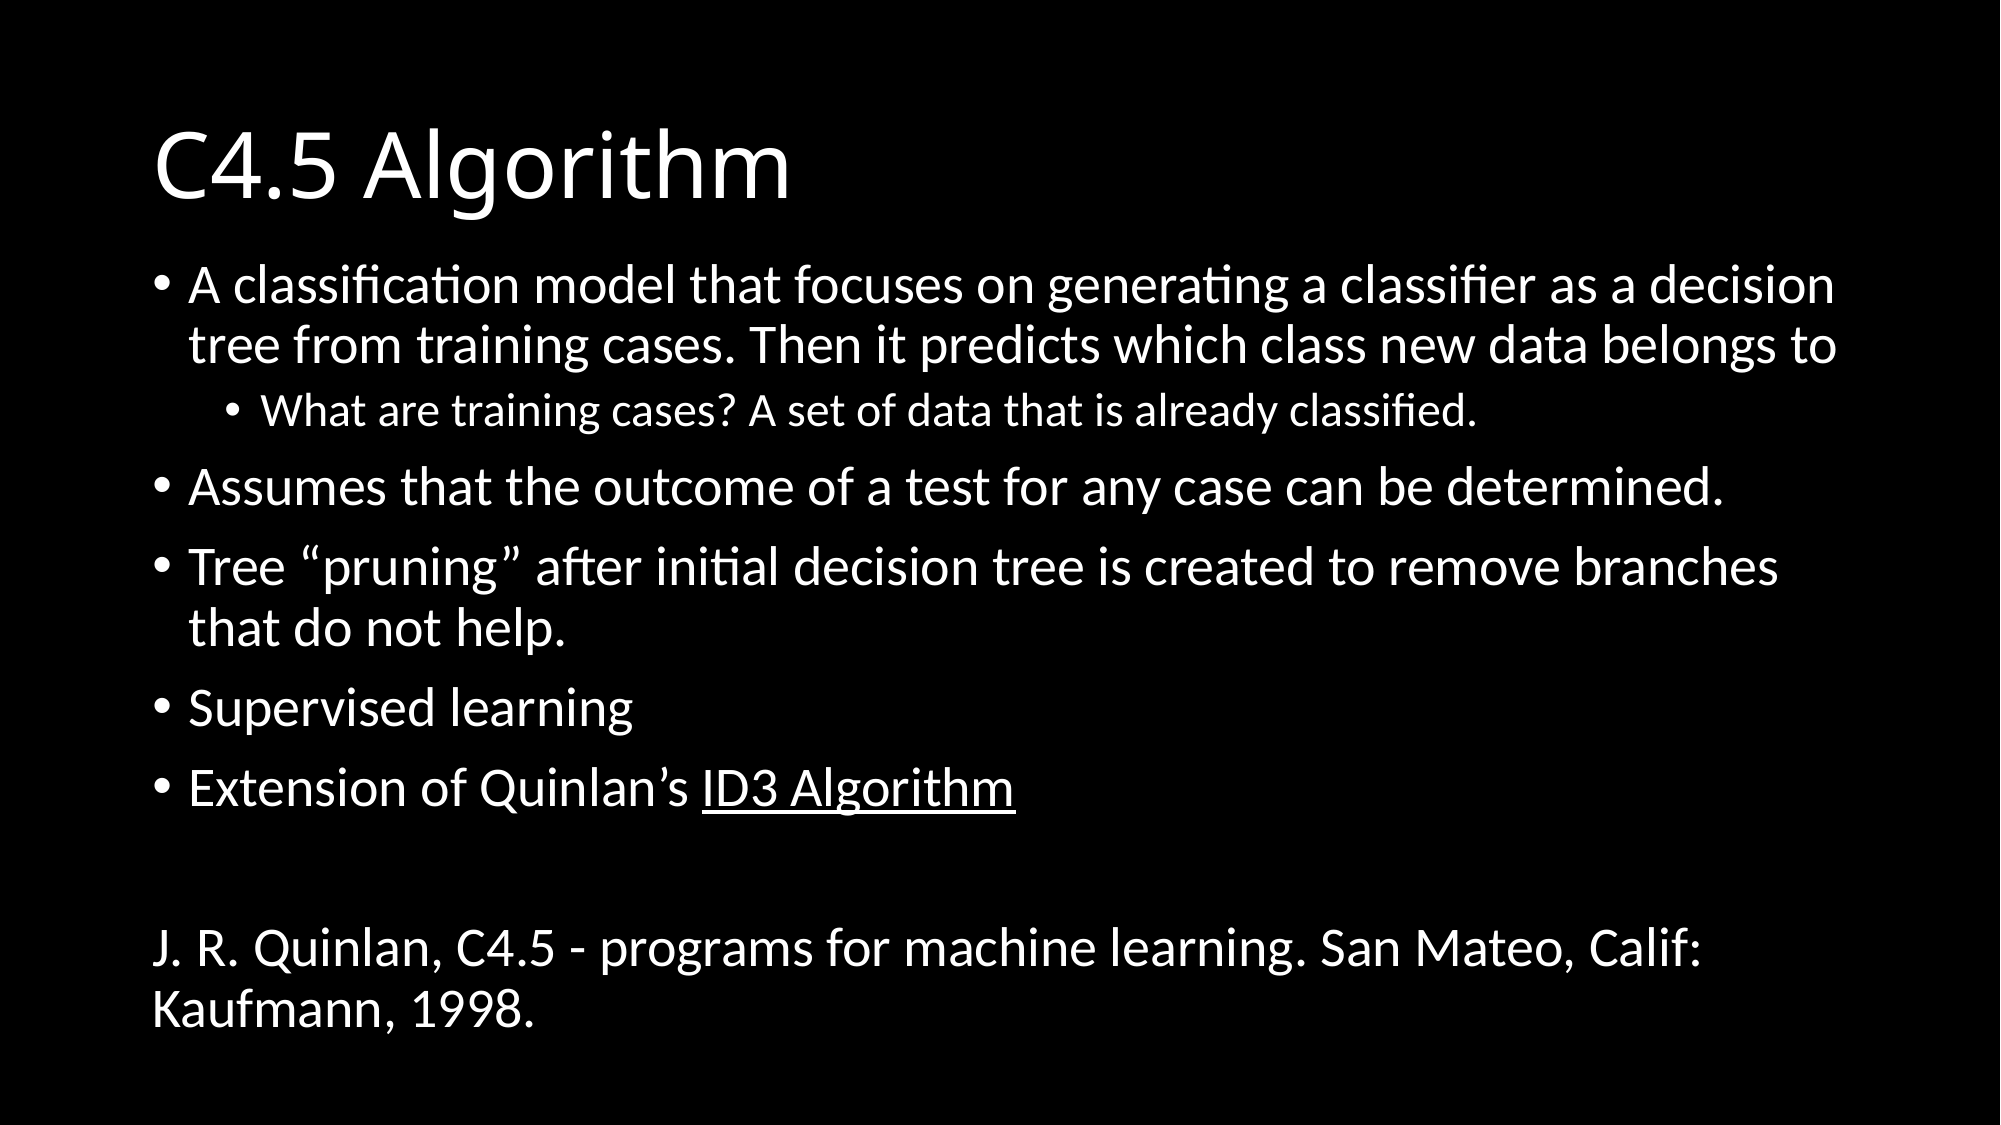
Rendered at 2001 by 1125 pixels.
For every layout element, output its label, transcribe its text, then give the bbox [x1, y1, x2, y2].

title C4.5 Algorithm [137, 59, 1863, 247]
list A classification model that focuses on generating a classifier as a decision tree from training cases. Then it predicts which class new data belongs to What are training cases? A set of data that is already classified. Assumes that the outcome of a test for any case can be determined. Tree “pruning” after initial decision tree is created to remove branches that do not help. Supervised learning Extension of Quinlan’s ID3 Algorithm J. R. Quinlan, C4.5 - programs for machine learning. San Mateo, Calif: Kaufmann, 1998. [137, 247, 1863, 1066]
